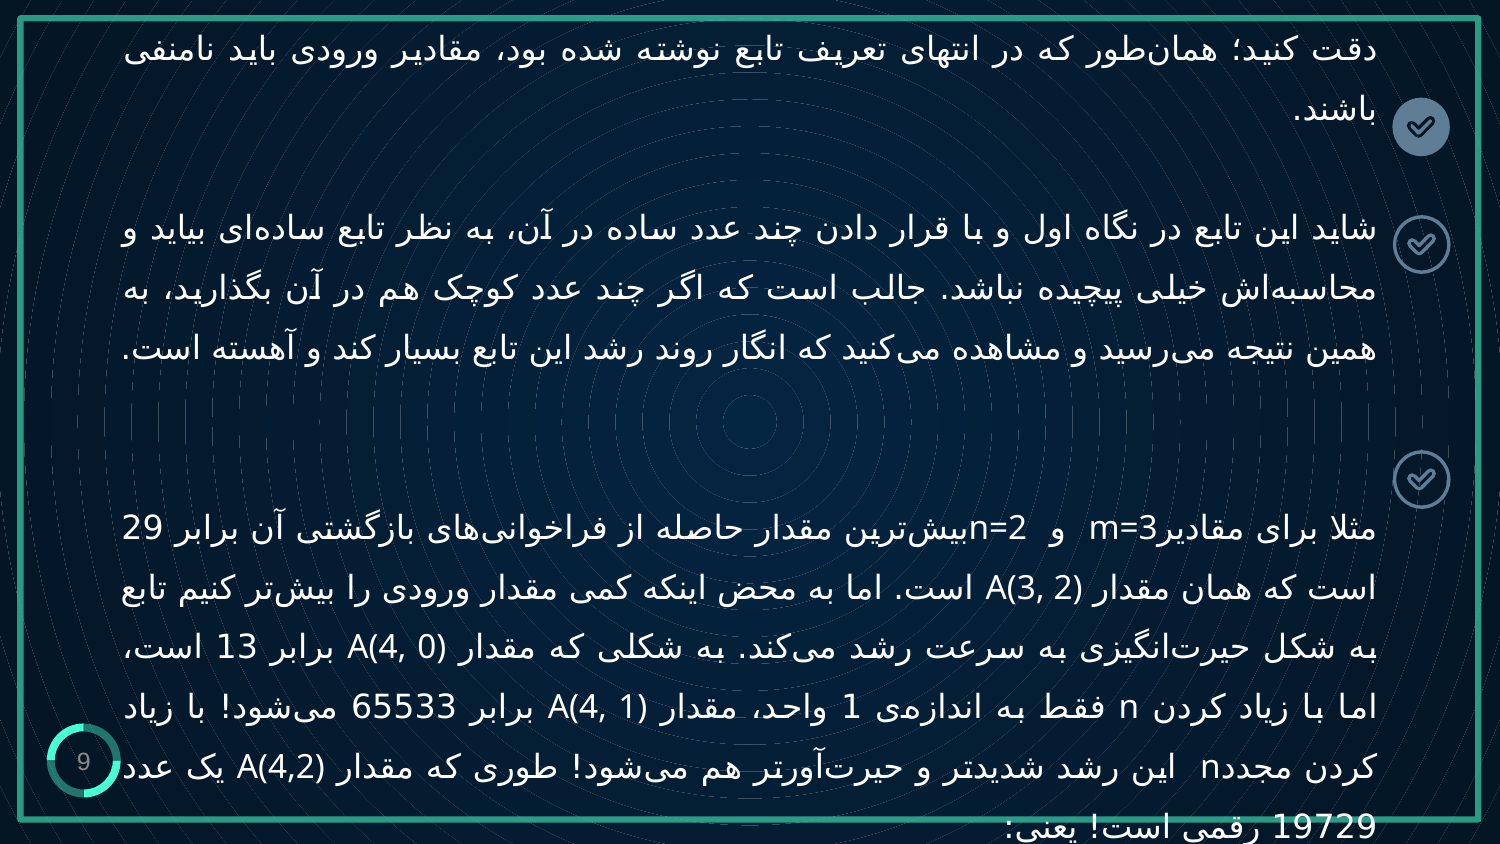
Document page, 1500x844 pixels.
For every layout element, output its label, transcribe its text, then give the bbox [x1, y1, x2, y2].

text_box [1392, 449, 1451, 510]
slide_number 9 [46, 723, 121, 798]
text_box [1392, 97, 1451, 157]
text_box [1392, 214, 1451, 275]
